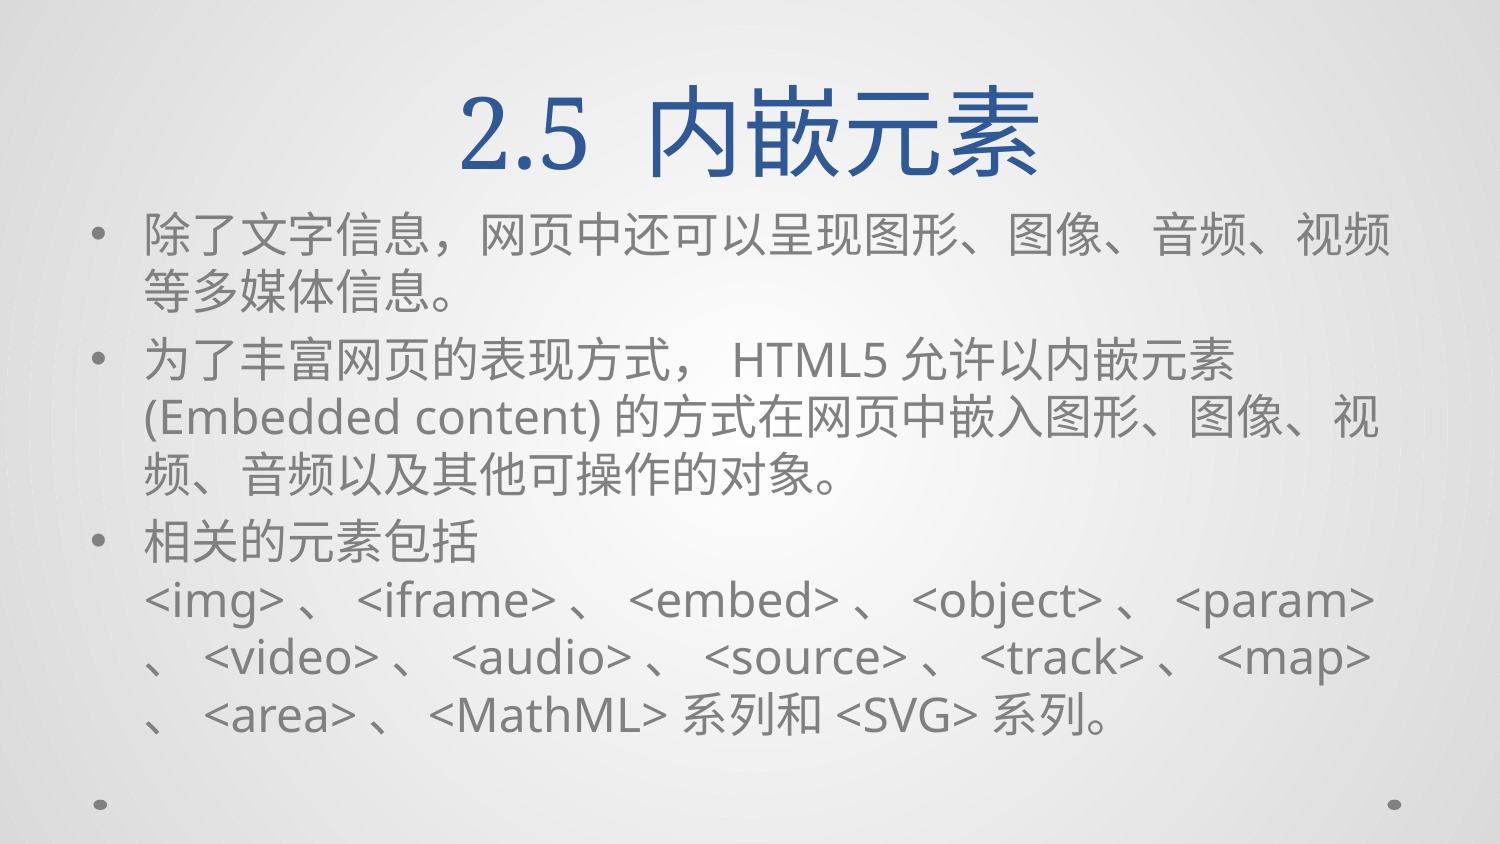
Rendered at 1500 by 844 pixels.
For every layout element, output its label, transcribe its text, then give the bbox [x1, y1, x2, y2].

title 2.5 内嵌元素 [75, 0, 1425, 196]
list 除了文字信息，网页中还可以呈现图形、图像、音频、视频等多媒体信息。 为了丰富网页的表现方式，HTML5允许以内嵌元素(Embedded content)的方式在网页中嵌入图形、图像、视频、音频以及其他可操作的对象。 相关的元素包括<img>、<iframe>、<embed>、<object>、<param>、<video>、<audio>、<source>、<track>、<map>、<area>、<MathML>系列和<SVG>系列。 [75, 196, 1425, 754]
